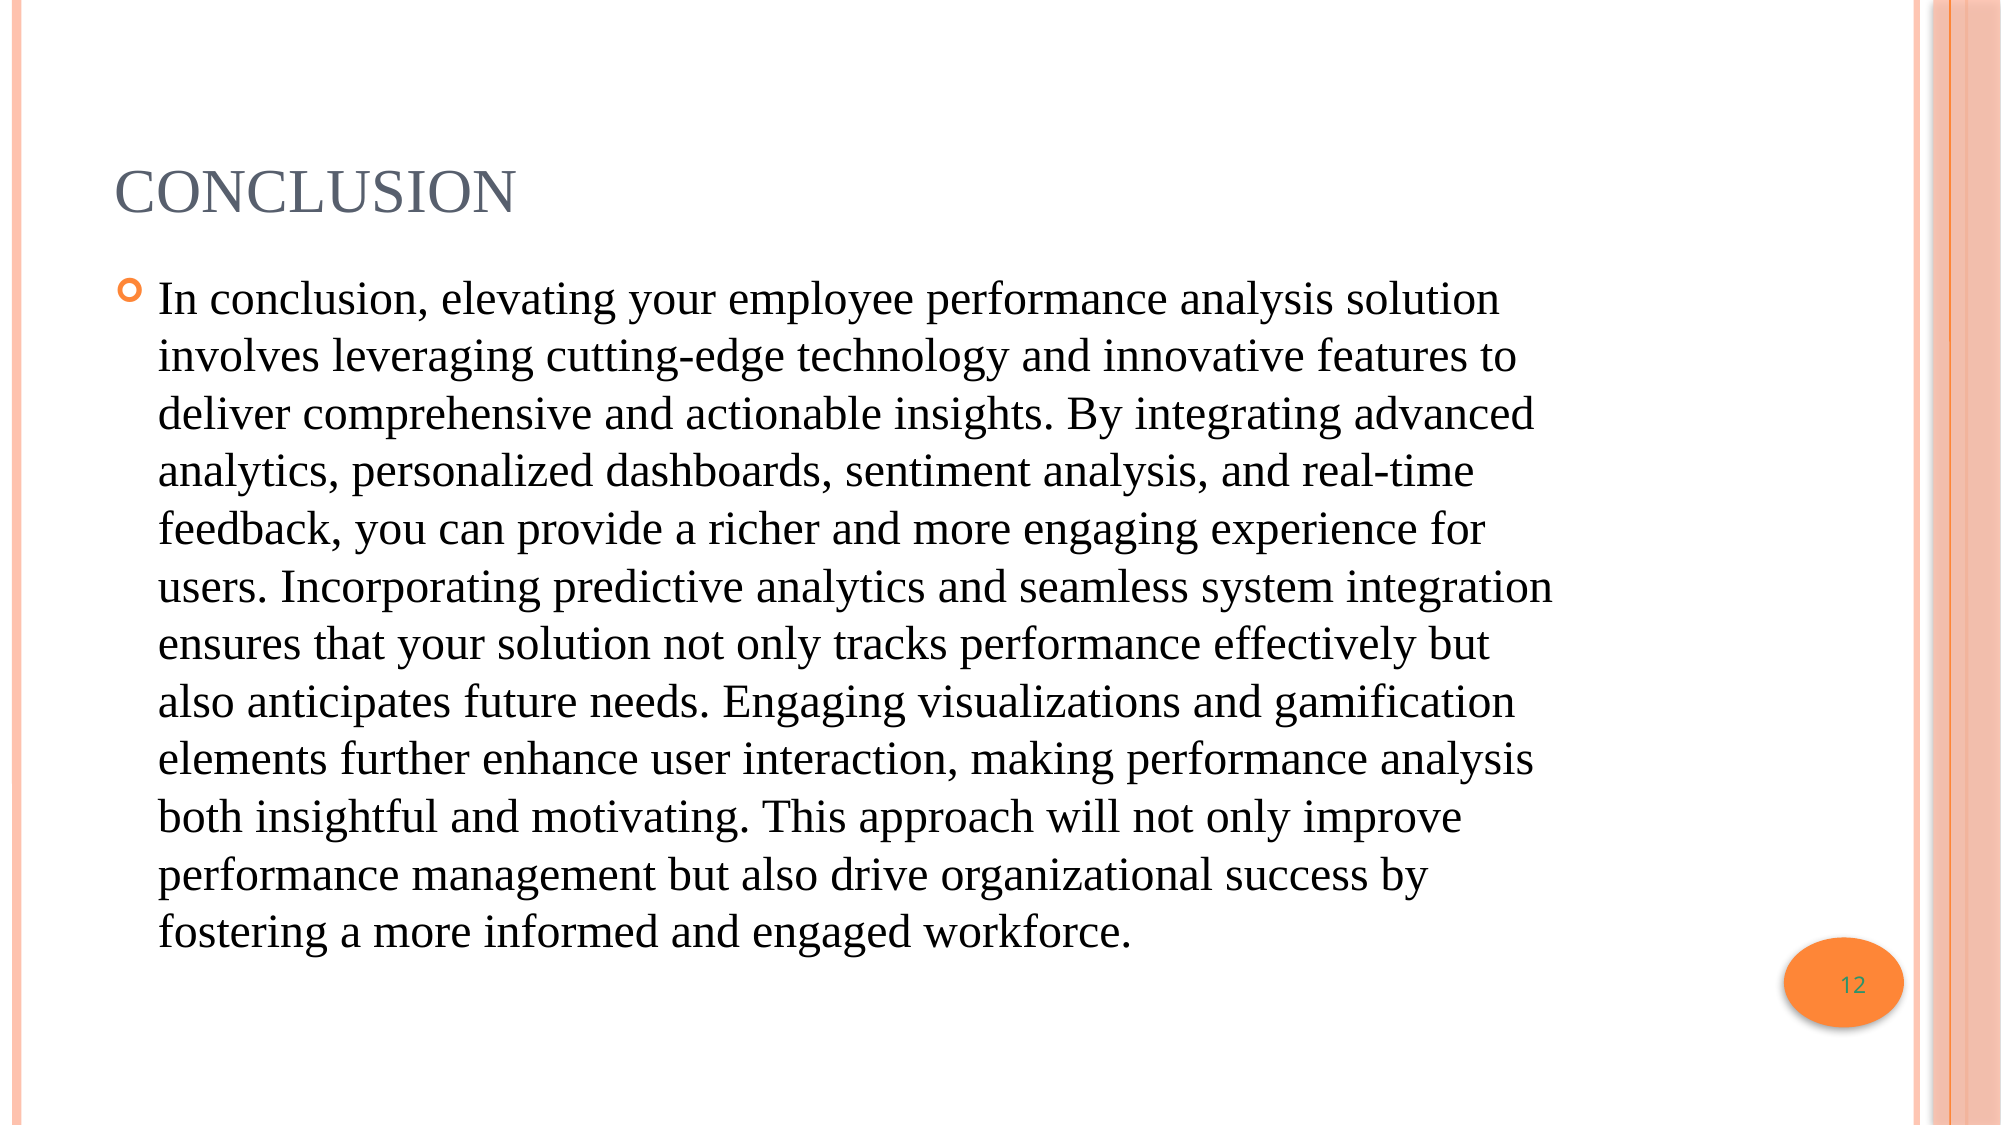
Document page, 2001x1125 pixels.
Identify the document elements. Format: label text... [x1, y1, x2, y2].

list In conclusion, elevating your employee performance analysis solution involves leveraging cutting-edge technology and innovative features to deliver comprehensive and actionable insights. By integrating advanced analytics, personalized dashboards, sentiment analysis, and real-time feedback, you can provide a richer and more engaging experience for users. Incorporating predictive analytics and seamless system integration ensures that your solution not only tracks performance effectively but also anticipates future needs. Engaging visualizations and gamification elements further enhance user interaction, making performance analysis both insightful and motivating. This approach will not only improve performance management but also drive organizational success by fostering a more informed and engaged workforce. [99, 258, 1588, 986]
title conclusion [99, 45, 1734, 233]
text_box 12 [1824, 963, 1925, 1006]
